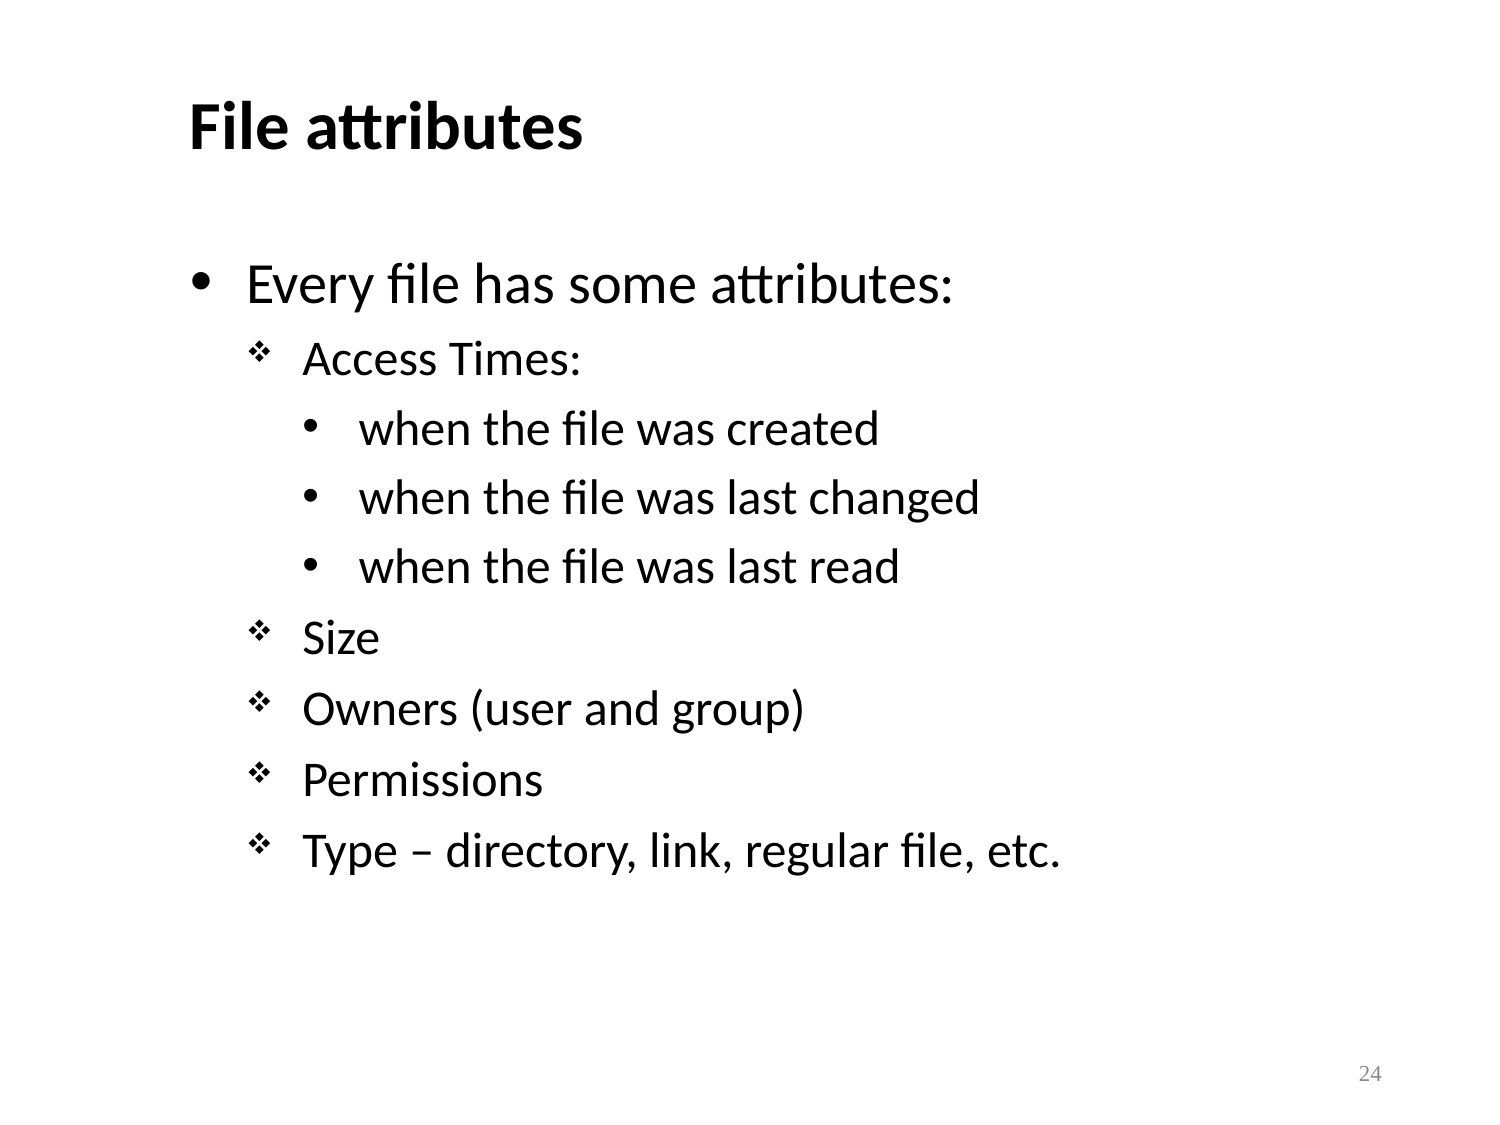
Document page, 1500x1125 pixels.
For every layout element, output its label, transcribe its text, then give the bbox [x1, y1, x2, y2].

text_box File attributes [174, 76, 1132, 171]
slide_number 24 [1059, 1042, 1397, 1103]
text_box Every file has some attributes: Access Times: when the file was created when the file was last changed when the file was last read Size Owners (user and group) Permissions Type – directory, link, regular file, etc. [174, 237, 1132, 925]
